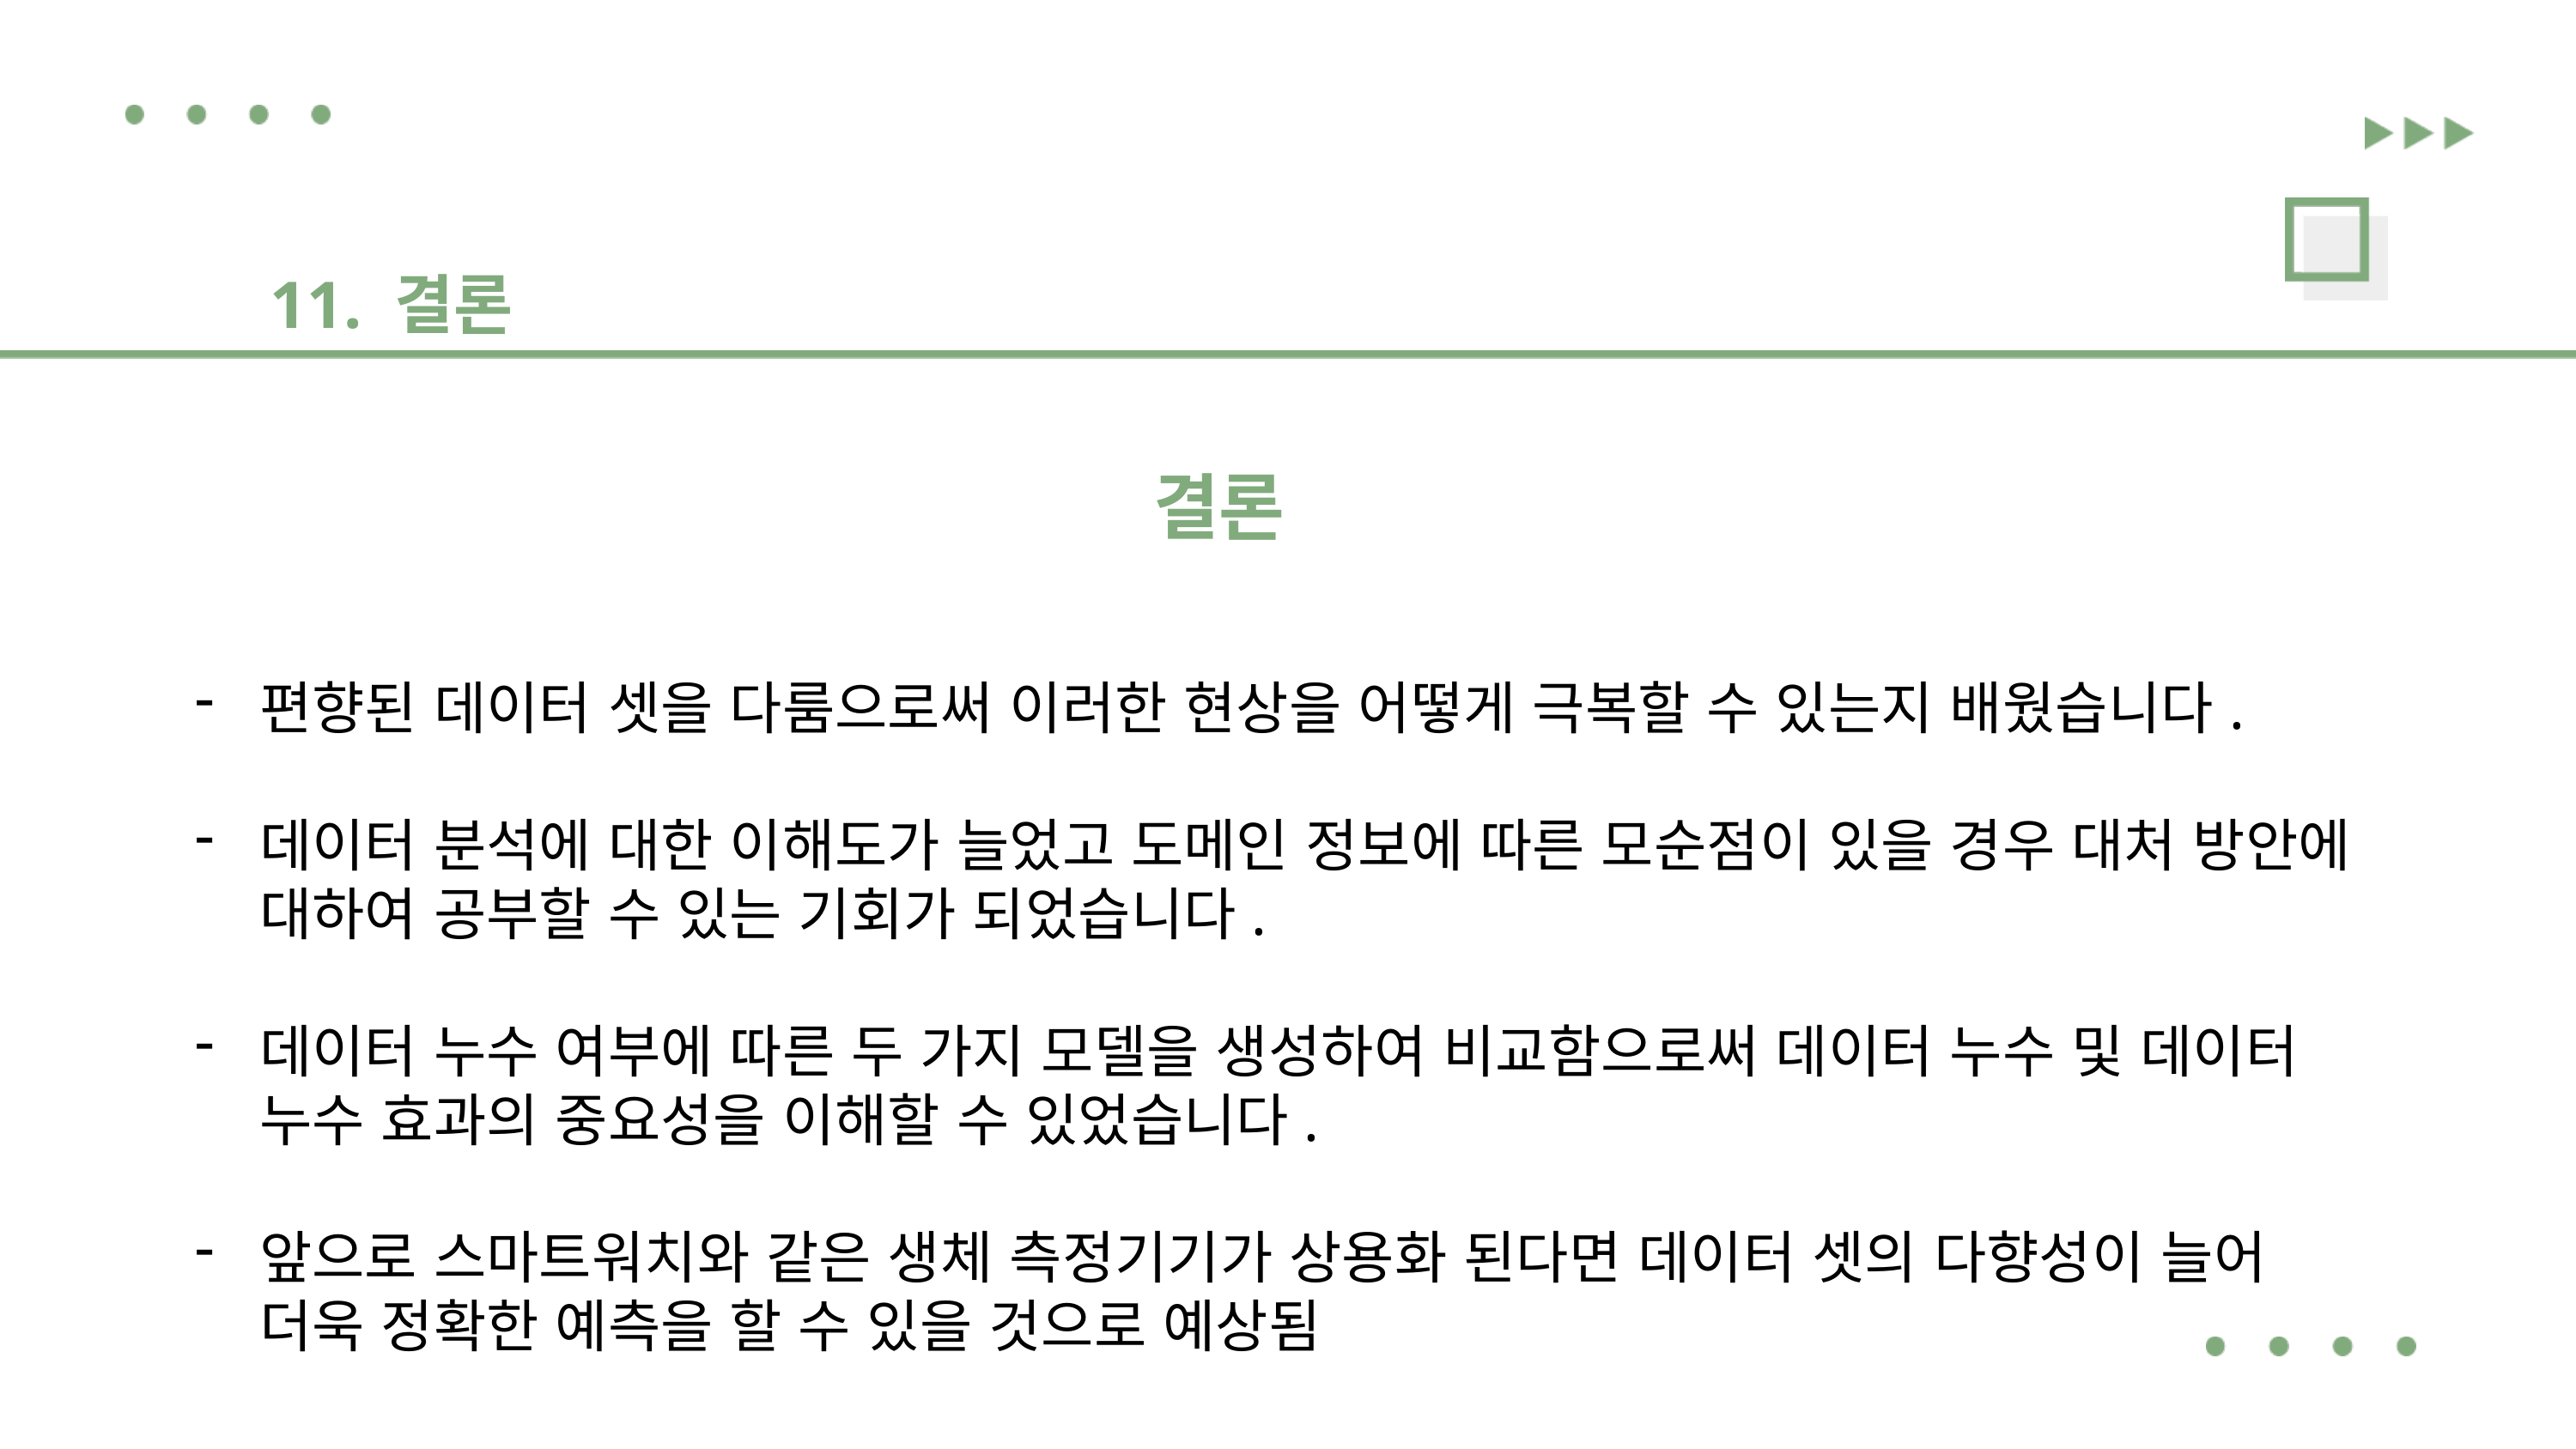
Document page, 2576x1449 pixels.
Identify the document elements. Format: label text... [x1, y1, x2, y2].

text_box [2364, 117, 2476, 152]
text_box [125, 105, 331, 124]
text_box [2285, 197, 2388, 300]
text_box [2206, 1337, 2416, 1356]
text_box 편향된 데이터 셋을 다룸으로써 이러한 현상을 어떻게 극복할 수 있는지 배웠습니다. 데이터 분석에 대한 이해도가 늘었고 도메인 정보에 따른 모순점이 있을 경우 대처 방안에 대하여 공부할 수 있는 기회가 되었습니다. 데이터 누수 여부에 따른 두 가지 모델을 생성하여 비교함으로써 데이터 누수 및 데이터 누수 효과의 중요성을 이해할 수 있었습니다. 앞으로 스마트워치와 같은 생체 측정기기가 상용화 된다면 데이터 셋의 다향성이 늘어 더욱 정확한 예측을 할 수 있을 것으로 예상됨 [182, 665, 2388, 1365]
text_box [0, 350, 2576, 359]
text_box 11. 결론 [257, 258, 1409, 348]
text_box 결론 [643, 455, 1795, 555]
